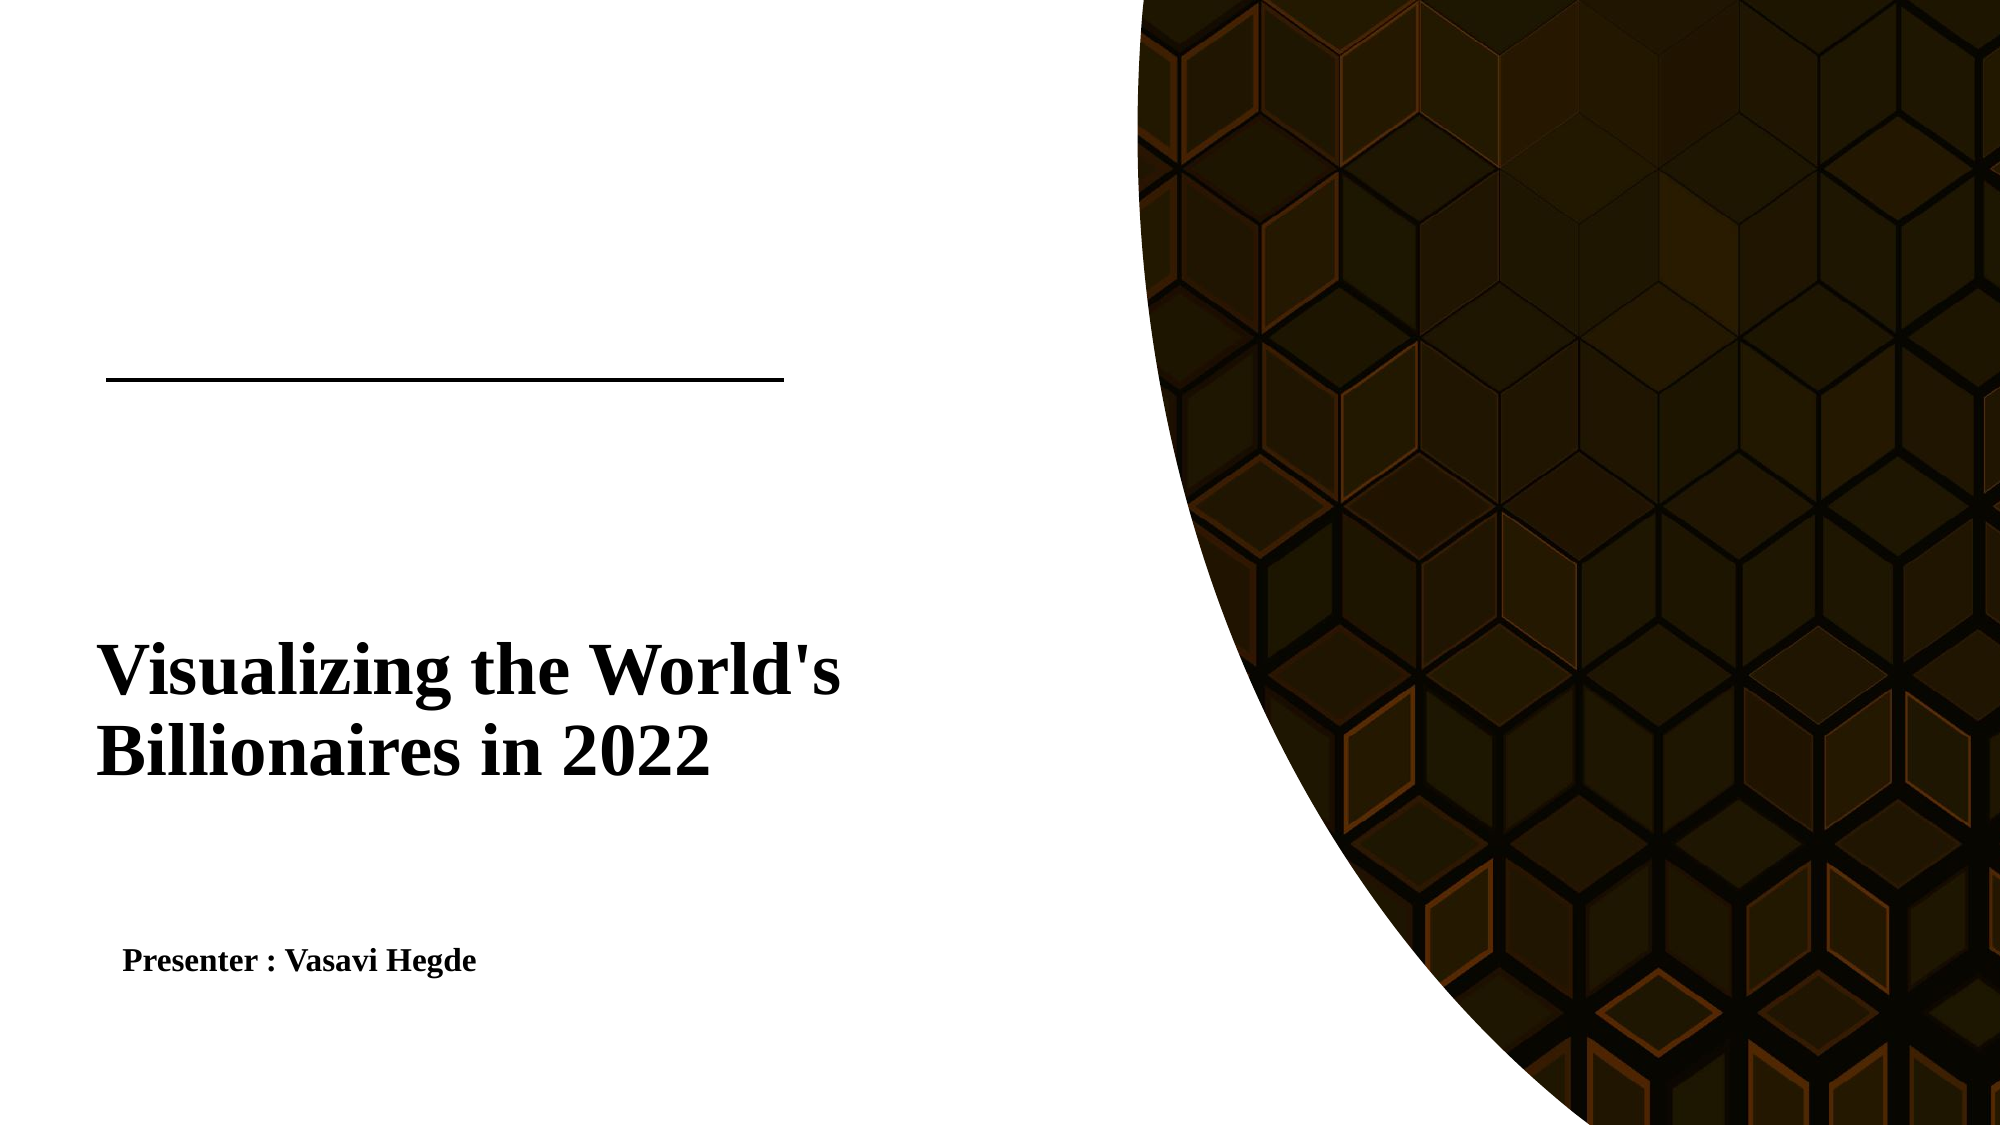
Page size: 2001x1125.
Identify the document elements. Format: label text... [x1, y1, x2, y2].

picture [1137, 0, 2000, 1125]
text_box [0, 0, 1137, 1125]
title Presenter : Vasavi Hegde [107, 935, 970, 1043]
subtitle Visualizing the World's Billionaires in 2022 [81, 426, 863, 800]
